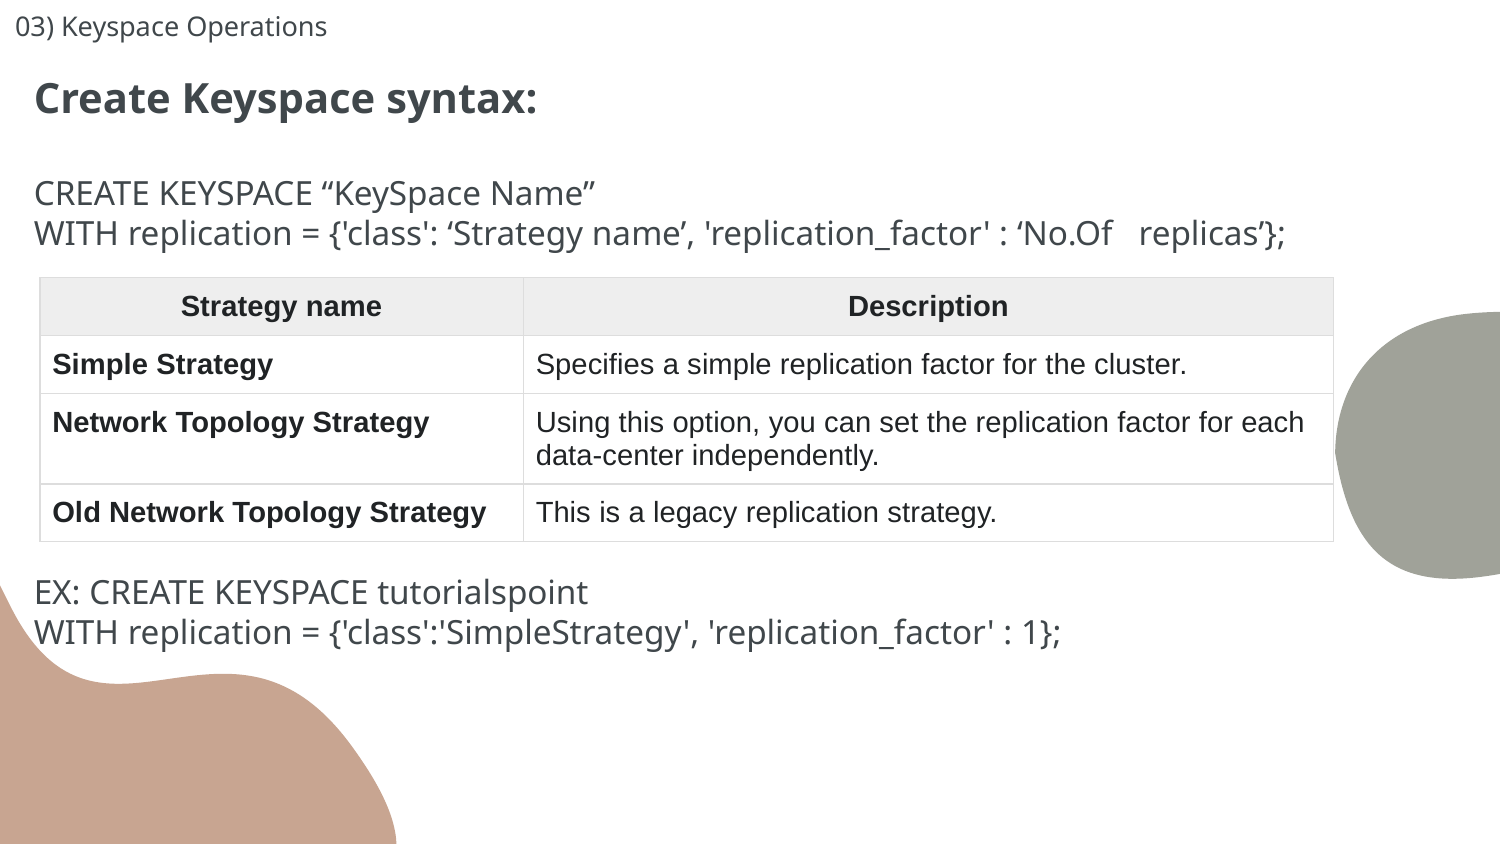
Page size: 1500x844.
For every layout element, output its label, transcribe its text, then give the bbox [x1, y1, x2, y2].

table_cell Simple Strategy [41, 336, 523, 393]
list Create Keyspace syntax: CREATE KEYSPACE “KeySpace Name” WITH replication = {'class': ‘Strategy name’, 'replication_factor' : ‘No.Of replicas’}; EX: CREATE KEYSPACE tutorialspoint WITH replication = {'class':'SimpleStrategy', 'replication_factor' : 1}; [18, 56, 1500, 844]
table_cell Specifies a simple replication factor for the cluster. [524, 336, 1333, 393]
table_cell This is a legacy replication strategy. [524, 485, 1333, 541]
table_cell Network Topology Strategy [41, 394, 523, 483]
table_header Strategy name [41, 278, 523, 335]
title 03) Keyspace Operations [0, 0, 1266, 57]
table_header Description [524, 278, 1333, 335]
table_cell Old Network Topology Strategy [41, 485, 523, 541]
table_cell Using this option, you can set the replication factor for each data-center independently. [524, 394, 1333, 483]
